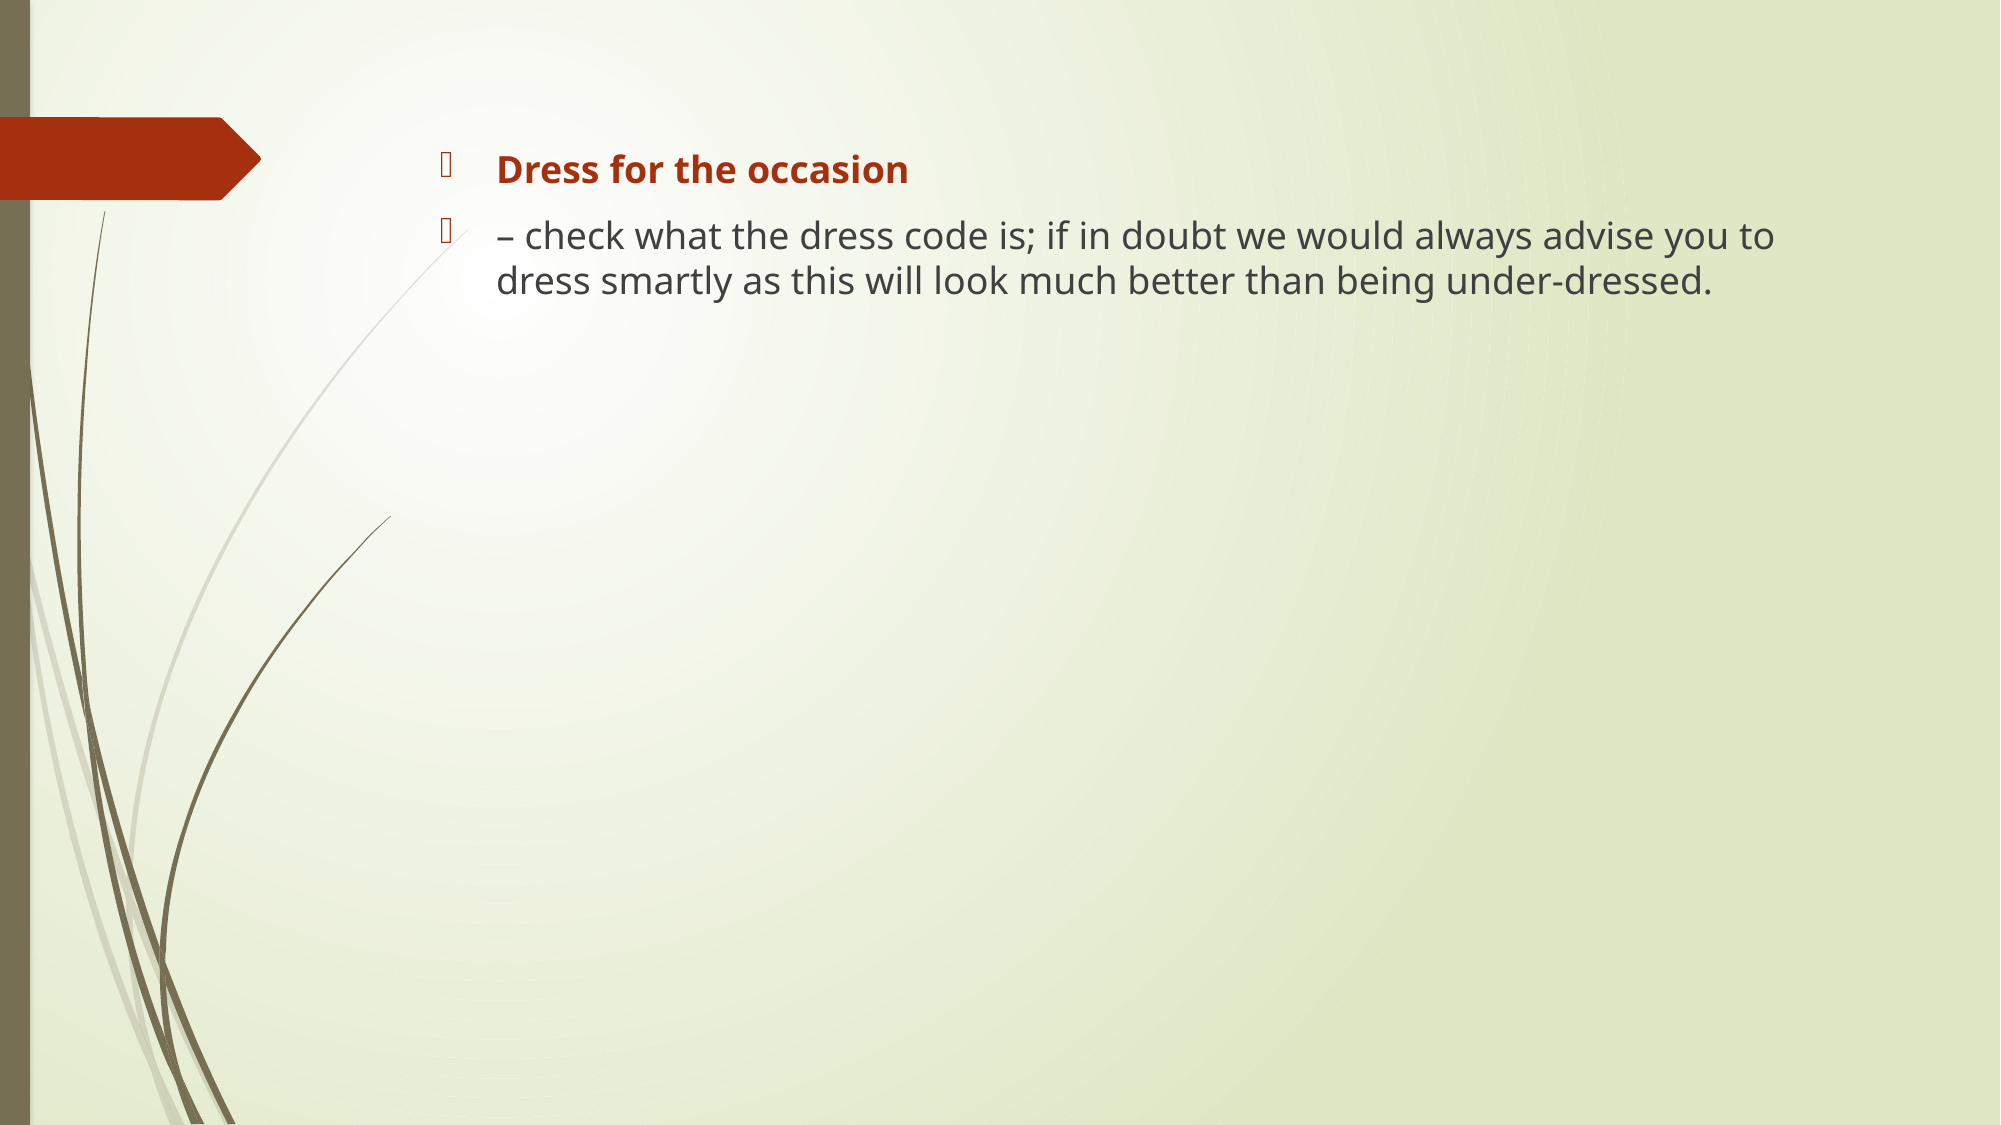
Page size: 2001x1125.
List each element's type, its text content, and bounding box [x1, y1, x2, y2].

list Dress for the occasion – check what the dress code is; if in doubt we would always advise you to dress smartly as this will look much better than being under-dressed. [424, 138, 1888, 970]
